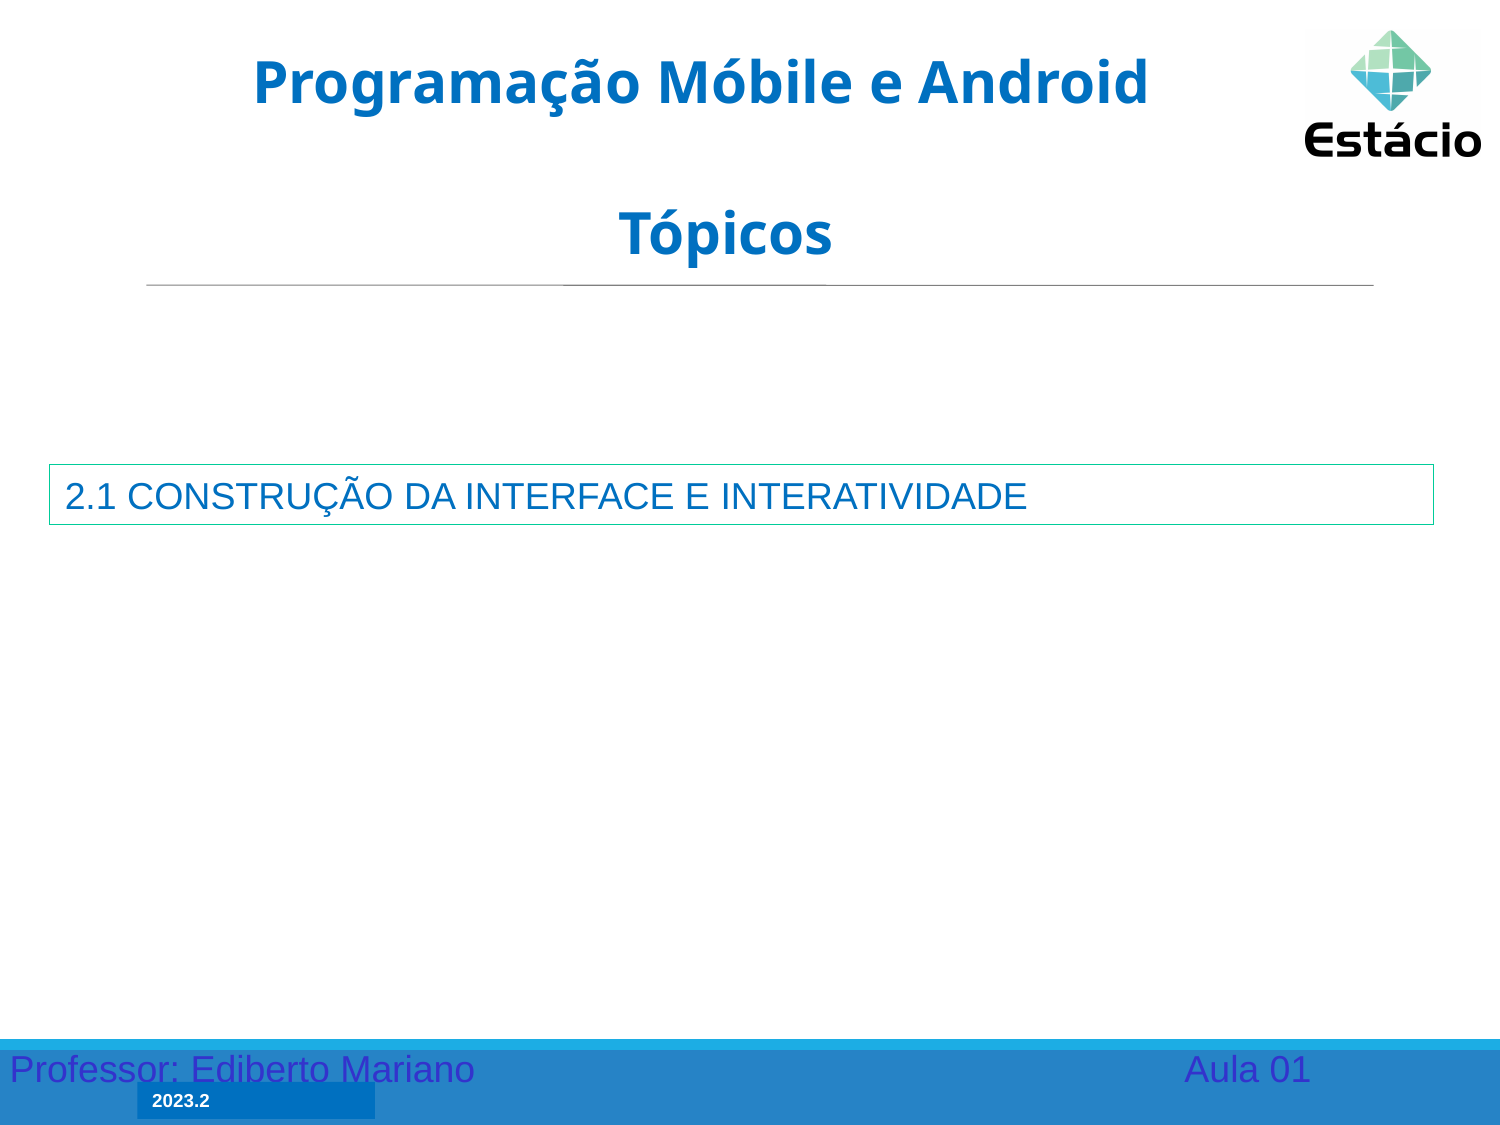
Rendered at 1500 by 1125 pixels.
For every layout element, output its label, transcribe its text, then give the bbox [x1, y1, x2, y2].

text_box Programação Móbile e Android [237, 37, 1165, 123]
text_box Tópicos [603, 189, 849, 274]
picture [1305, 29, 1481, 157]
text_box 2.1 CONSTRUÇÃO DA INTERFACE E INTERATIVIDADE [49, 464, 1434, 525]
